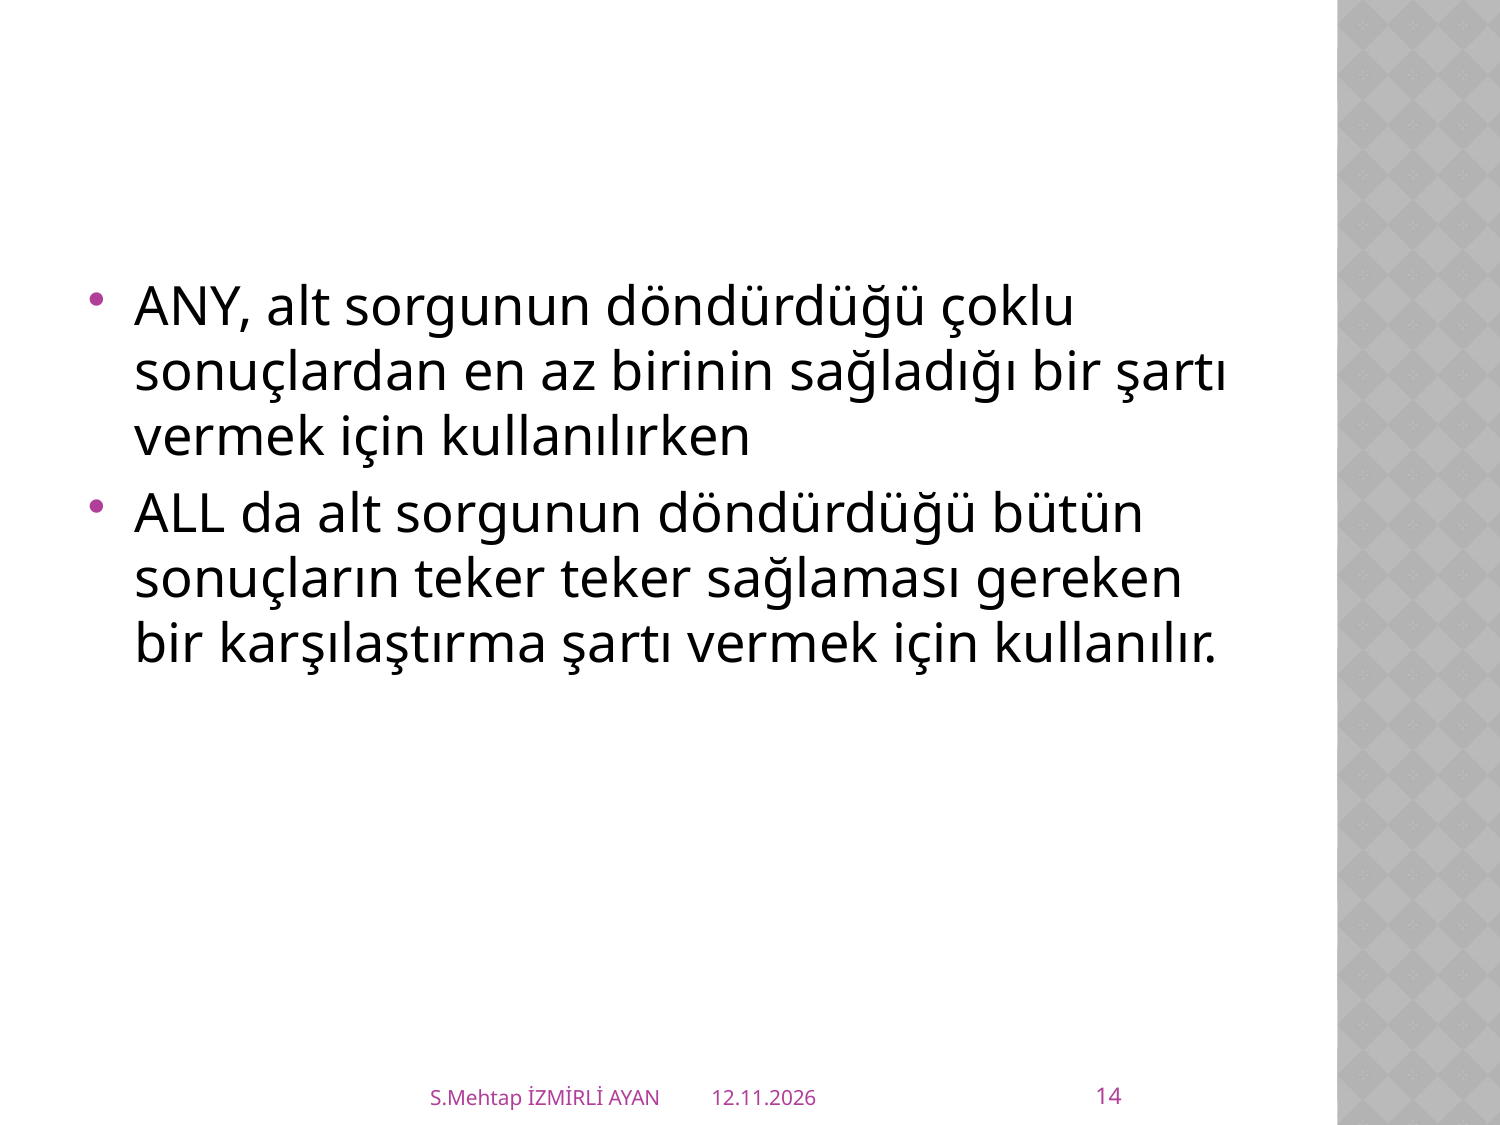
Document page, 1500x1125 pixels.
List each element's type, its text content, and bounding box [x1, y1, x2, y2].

slide_number 14 [1025, 1075, 1122, 1113]
footer S.Mehtap İZMİRLİ AYAN [75, 1075, 675, 1114]
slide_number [696, 1075, 1025, 1113]
list ANY, alt sorgunun döndürdüğü çoklu sonuçlardan en az birinin sağladığı bir şartı vermek için kullanılırken ALL da alt sorgunun döndürdüğü bütün sonuçların teker teker sağlaması gereken bir karşılaştırma şartı vermek için kullanılır. [75, 264, 1263, 1059]
